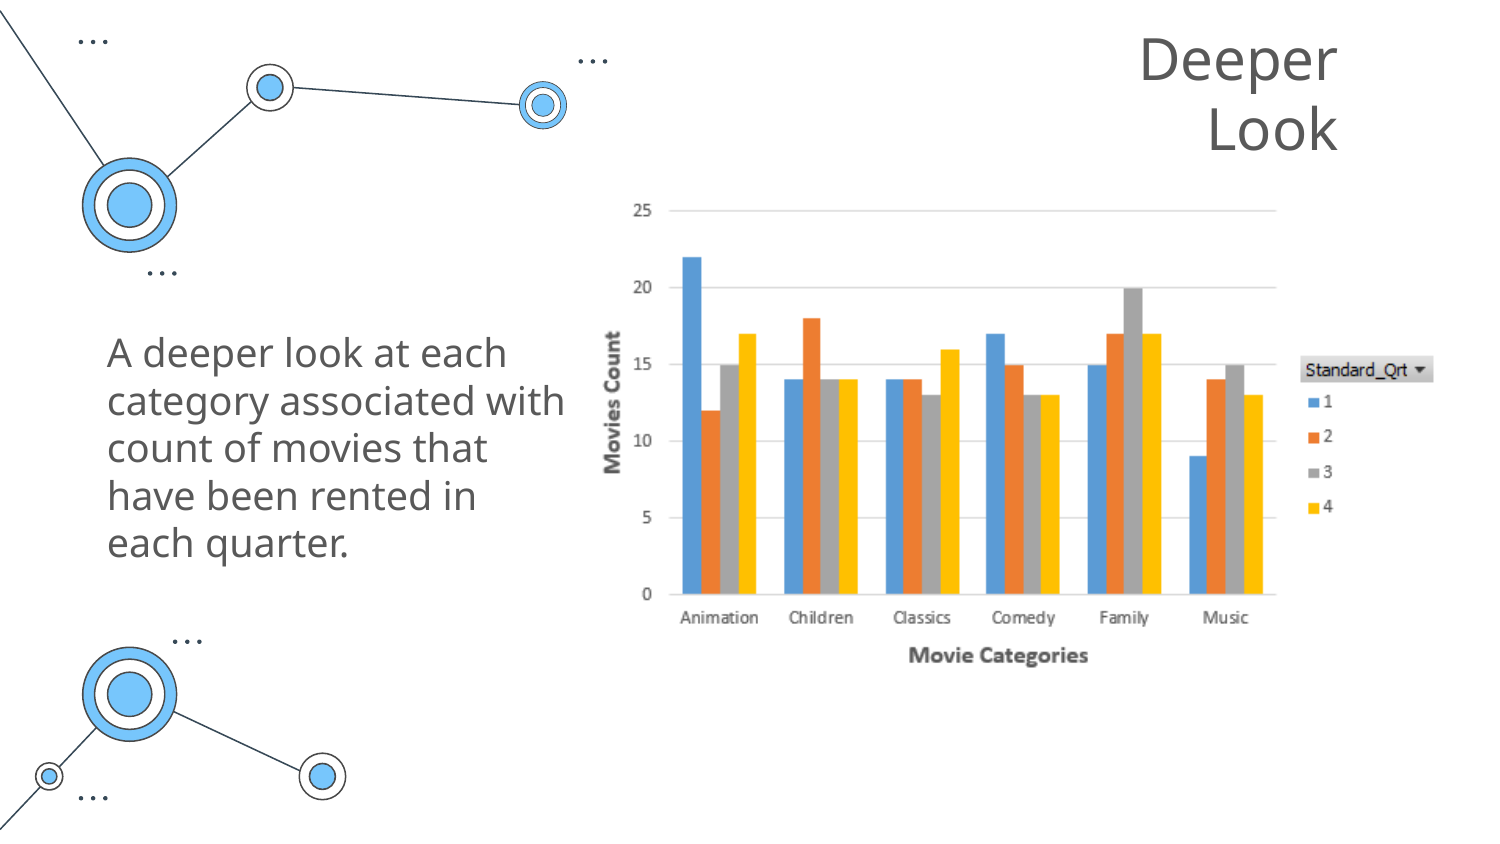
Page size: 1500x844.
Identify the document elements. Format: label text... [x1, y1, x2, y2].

title Deeper Look [1014, 44, 1354, 139]
picture [589, 201, 1440, 674]
subtitle A deeper look at each category associated with count of movies that have been rented in each quarter. [91, 313, 584, 562]
